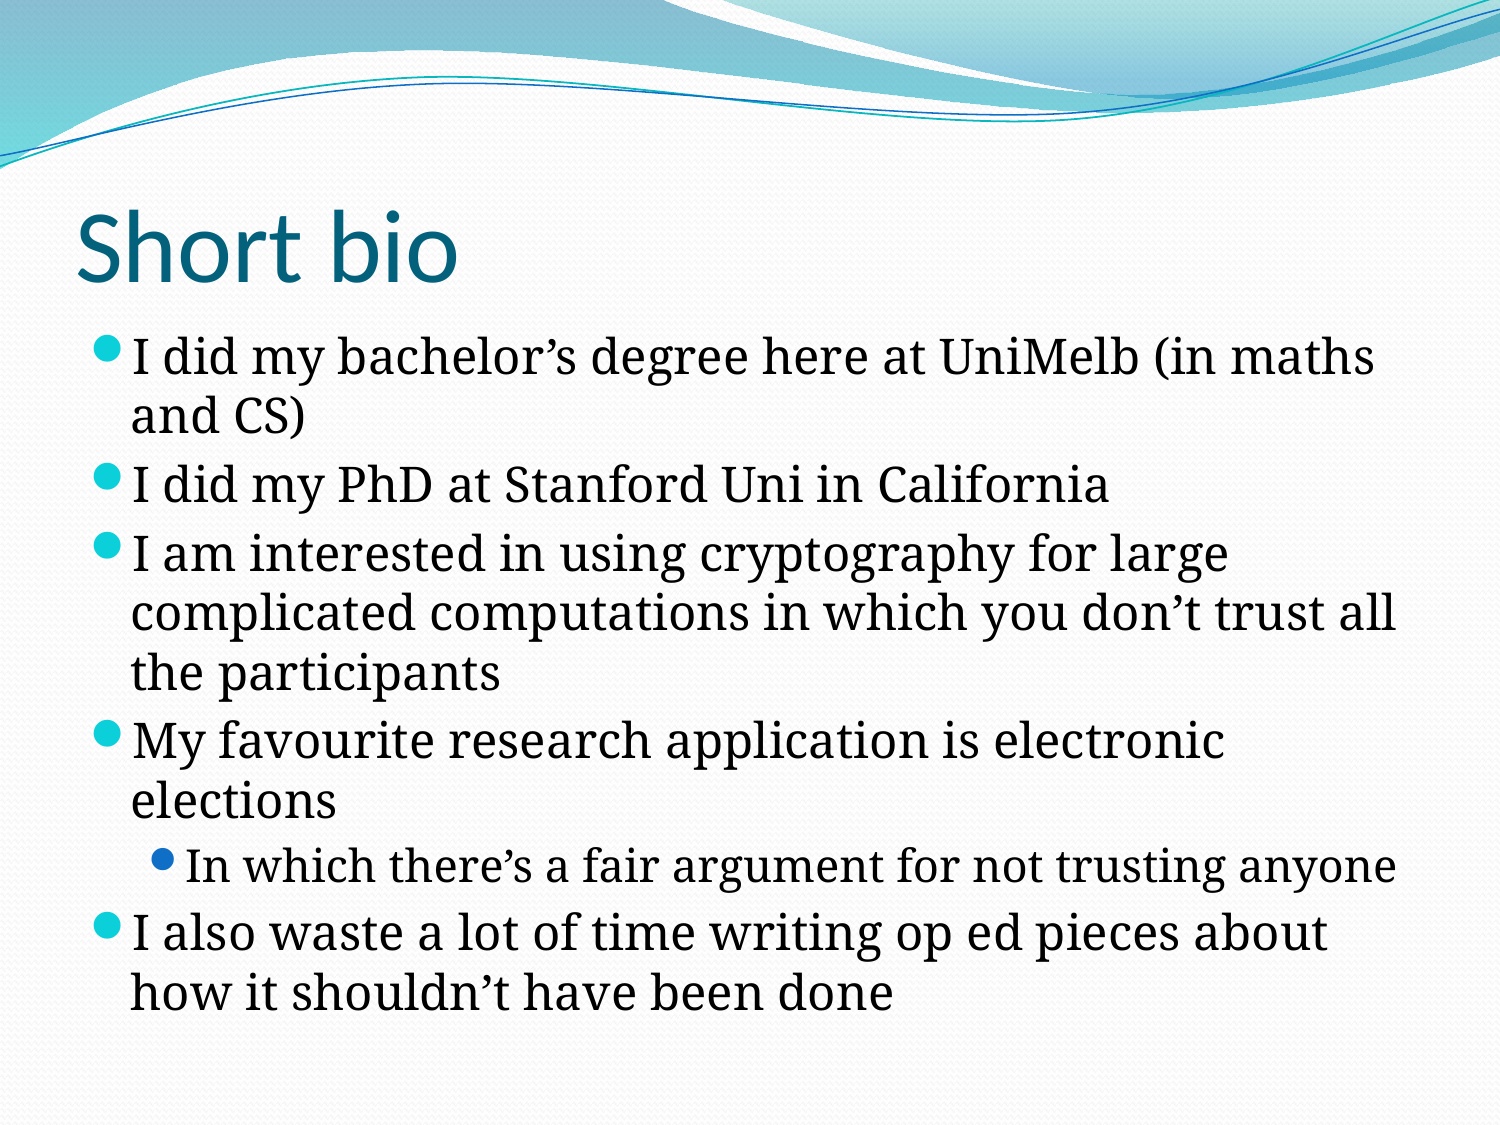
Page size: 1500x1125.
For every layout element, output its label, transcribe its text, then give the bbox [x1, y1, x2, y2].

list I did my bachelor’s degree here at UniMelb (in maths and CS) I did my PhD at Stanford Uni in California I am interested in using cryptography for large complicated computations in which you don’t trust all the participants My favourite research application is electronic elections In which there’s a fair argument for not trusting anyone I also waste a lot of time writing op ed pieces about how it shouldn’t have been done [75, 317, 1425, 1038]
title Short bio [75, 115, 1425, 303]
